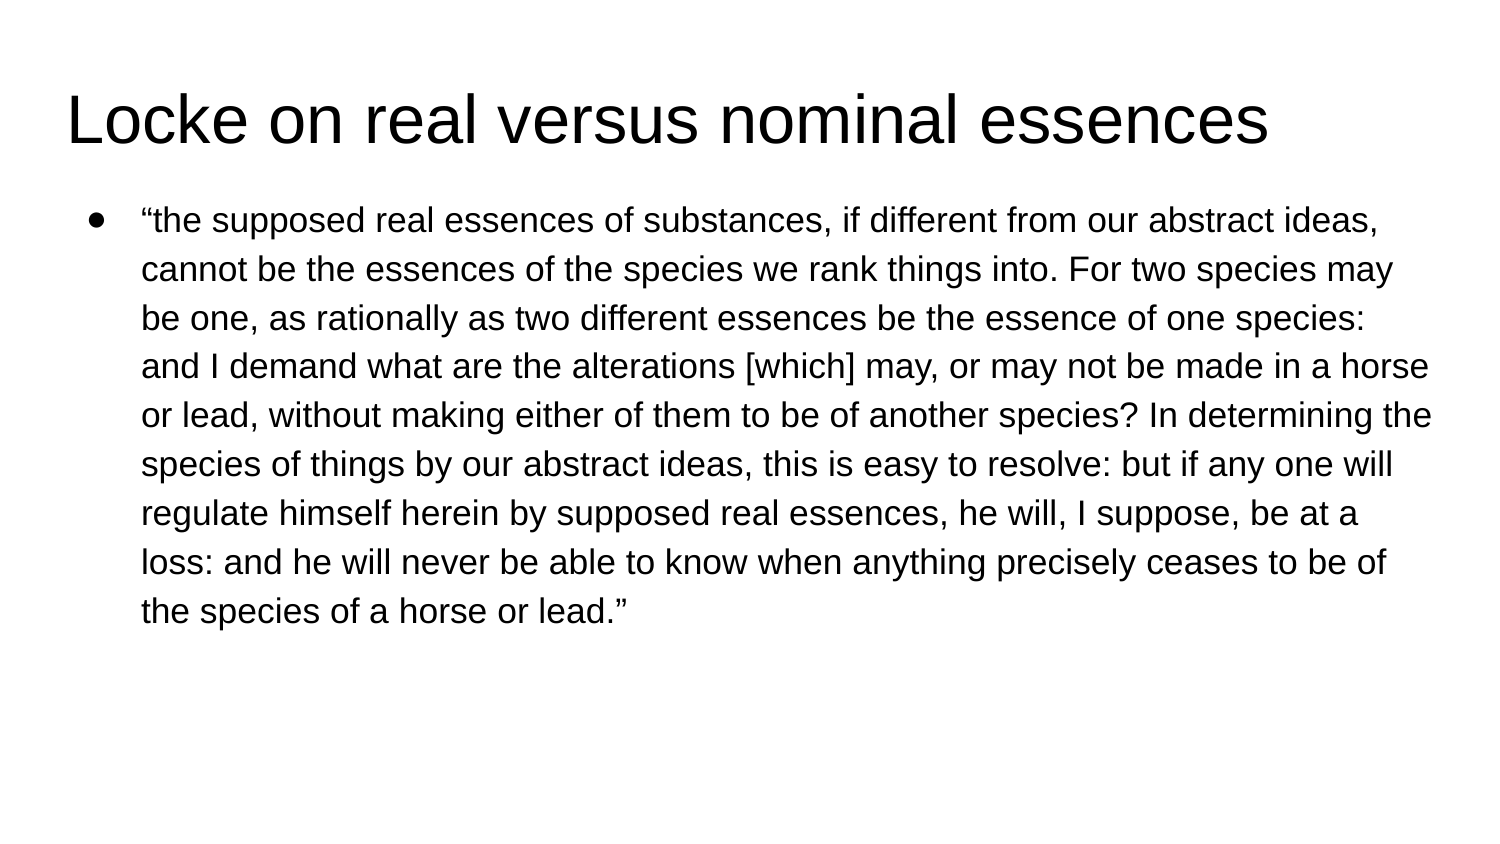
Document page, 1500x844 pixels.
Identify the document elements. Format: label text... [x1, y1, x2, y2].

title Locke on real versus nominal essences [51, 59, 1449, 154]
list “the supposed real essences of substances, if different from our abstract ideas, cannot be the essences of the species we rank things into. For two species may be one, as rationally as two different essences be the essence of one species: and I demand what are the alterations [which] may, or may not be made in a horse or lead, without making either of them to be of another species? In determining the species of things by our abstract ideas, this is easy to resolve: but if any one will regulate himself herein by supposed real essences, he will, I suppose, be at a loss: and he will never be able to know when anything precisely ceases to be of the species of a horse or lead.” [51, 175, 1449, 736]
